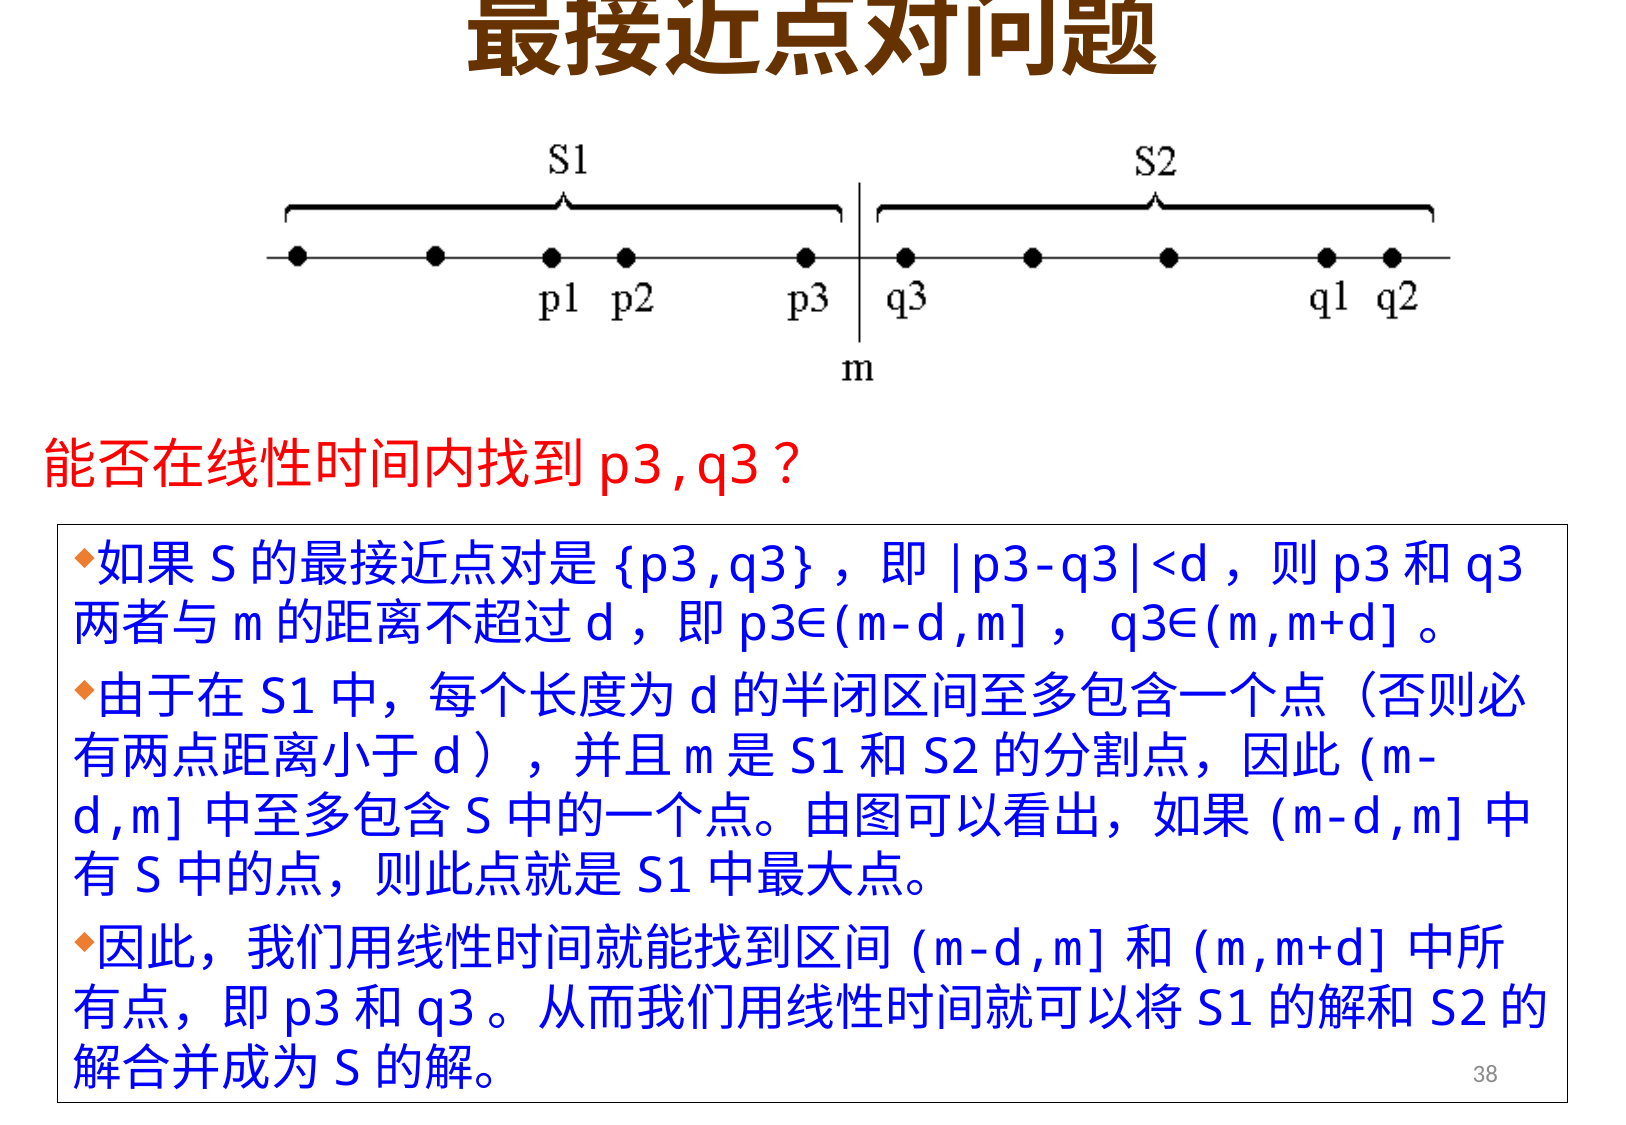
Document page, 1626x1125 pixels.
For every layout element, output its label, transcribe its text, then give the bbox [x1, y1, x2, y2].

text_box 如果S的最接近点对是{p3,q3}，即|p3-q3|<d，则p3和q3两者与m的距离不超过d，即p3∈(m-d,m]，q3∈(m,m+d]。 由于在S1中，每个长度为d的半闭区间至多包含一个点（否则必有两点距离小于d），并且m是S1和S2的分割点，因此(m-d,m]中至多包含S中的一个点。由图可以看出，如果(m-d,m]中有S中的点，则此点就是S1中最大点。 因此，我们用线性时间就能找到区间(m-d,m]和(m,m+d]中所有点，即p3和q3。从而我们用线性时间就可以将S1的解和S2的解合并成为S的解。 [57, 524, 1568, 1103]
slide_number 38 [1147, 1042, 1514, 1103]
text_box 能否在线性时间内找到p3,q3？ [28, 421, 843, 502]
picture [249, 114, 1478, 419]
text_box 最接近点对问题 [121, 0, 1503, 102]
